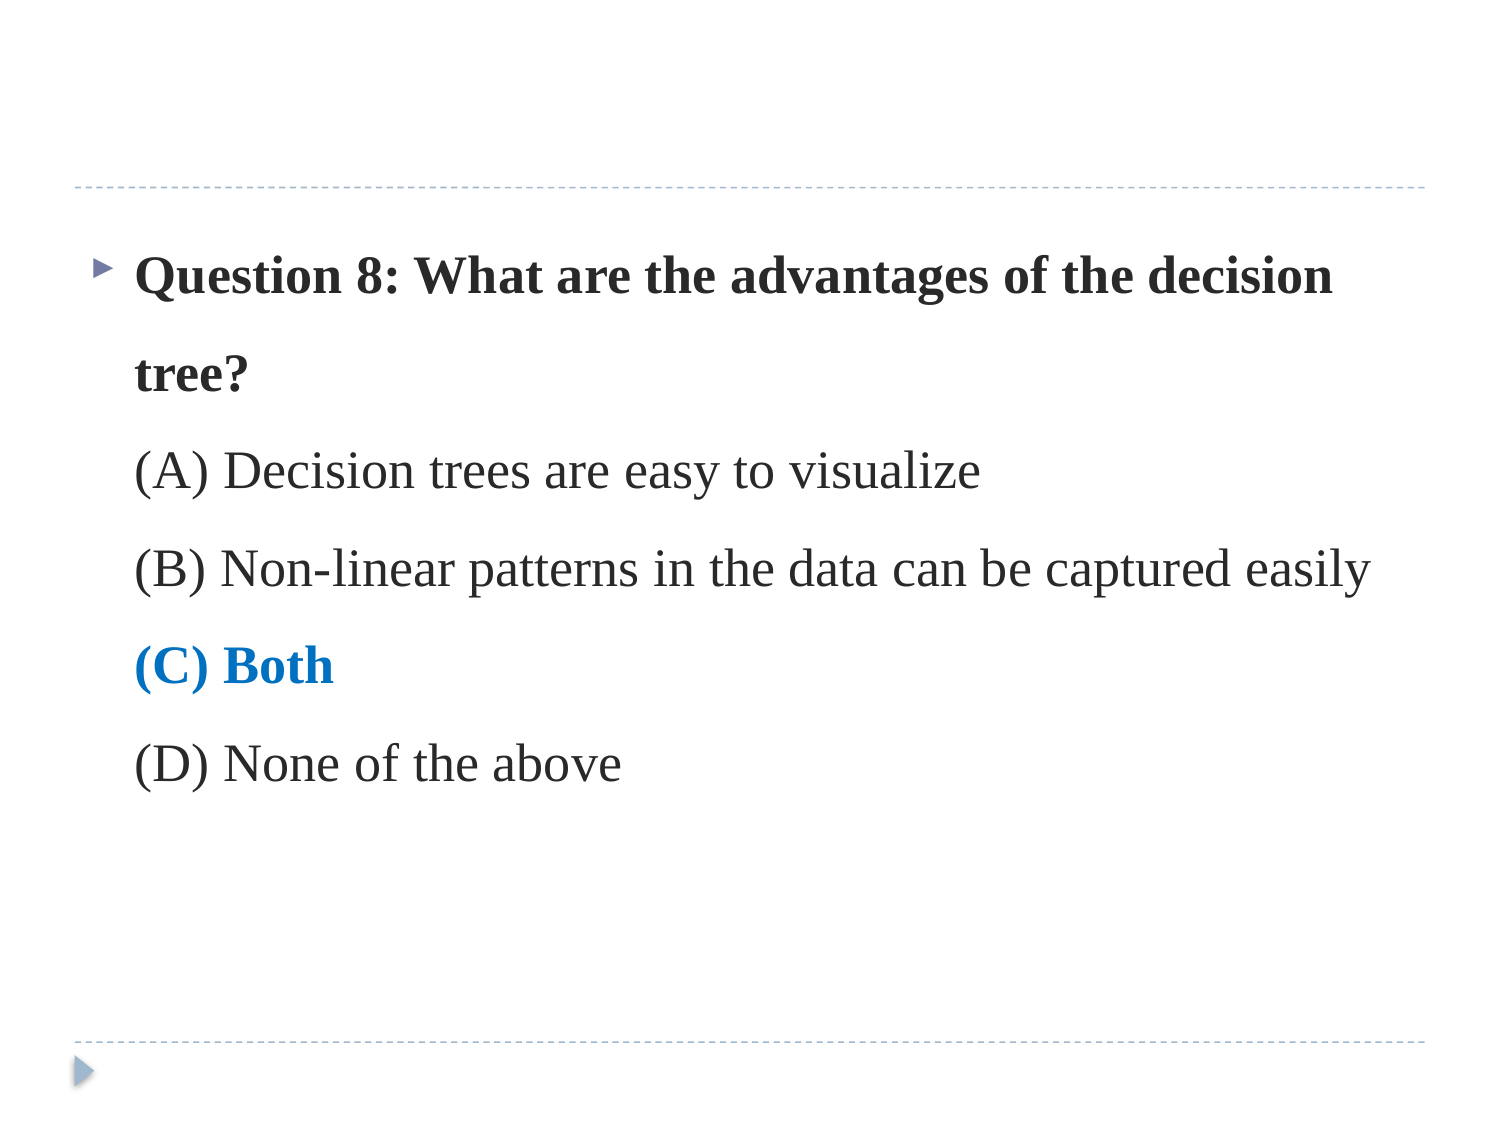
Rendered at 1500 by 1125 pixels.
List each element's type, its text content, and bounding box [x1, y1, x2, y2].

list Question 8: What are the advantages of the decision tree? (A) Decision trees are easy to visualize (B) Non-linear patterns in the data can be captured easily (C) Both (D) None of the above [75, 200, 1425, 1010]
